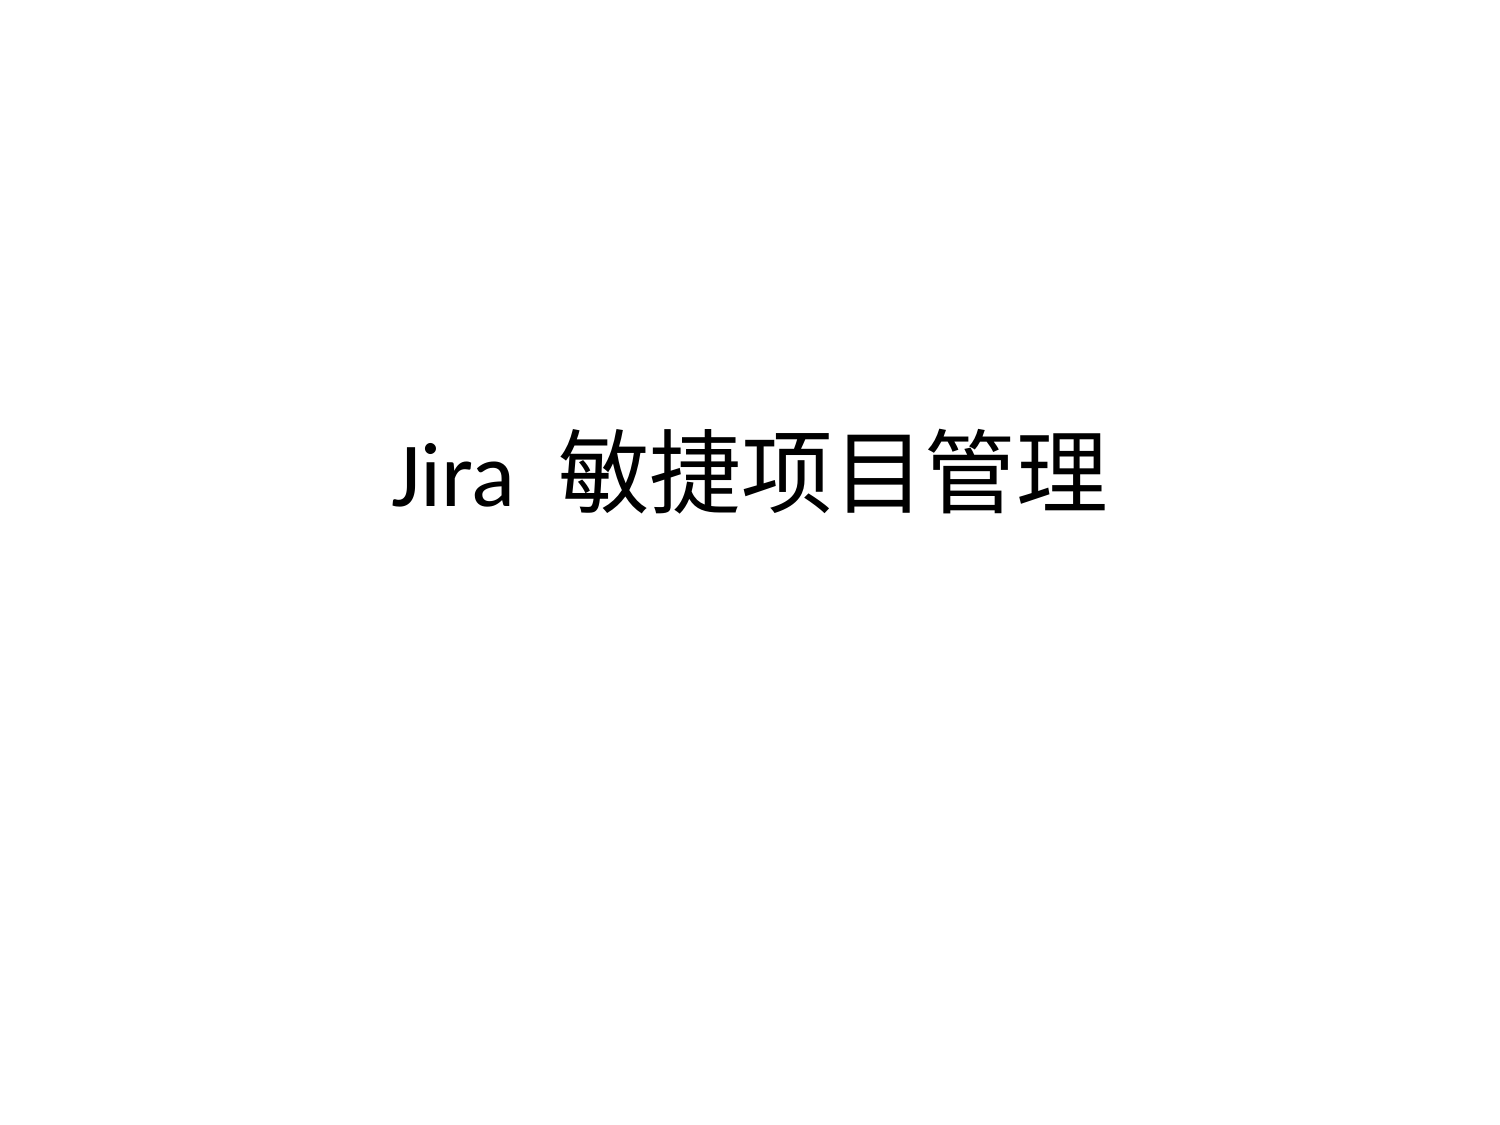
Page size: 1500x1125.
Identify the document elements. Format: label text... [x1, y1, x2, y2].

title Jira 敏捷项目管理 [112, 349, 1388, 591]
